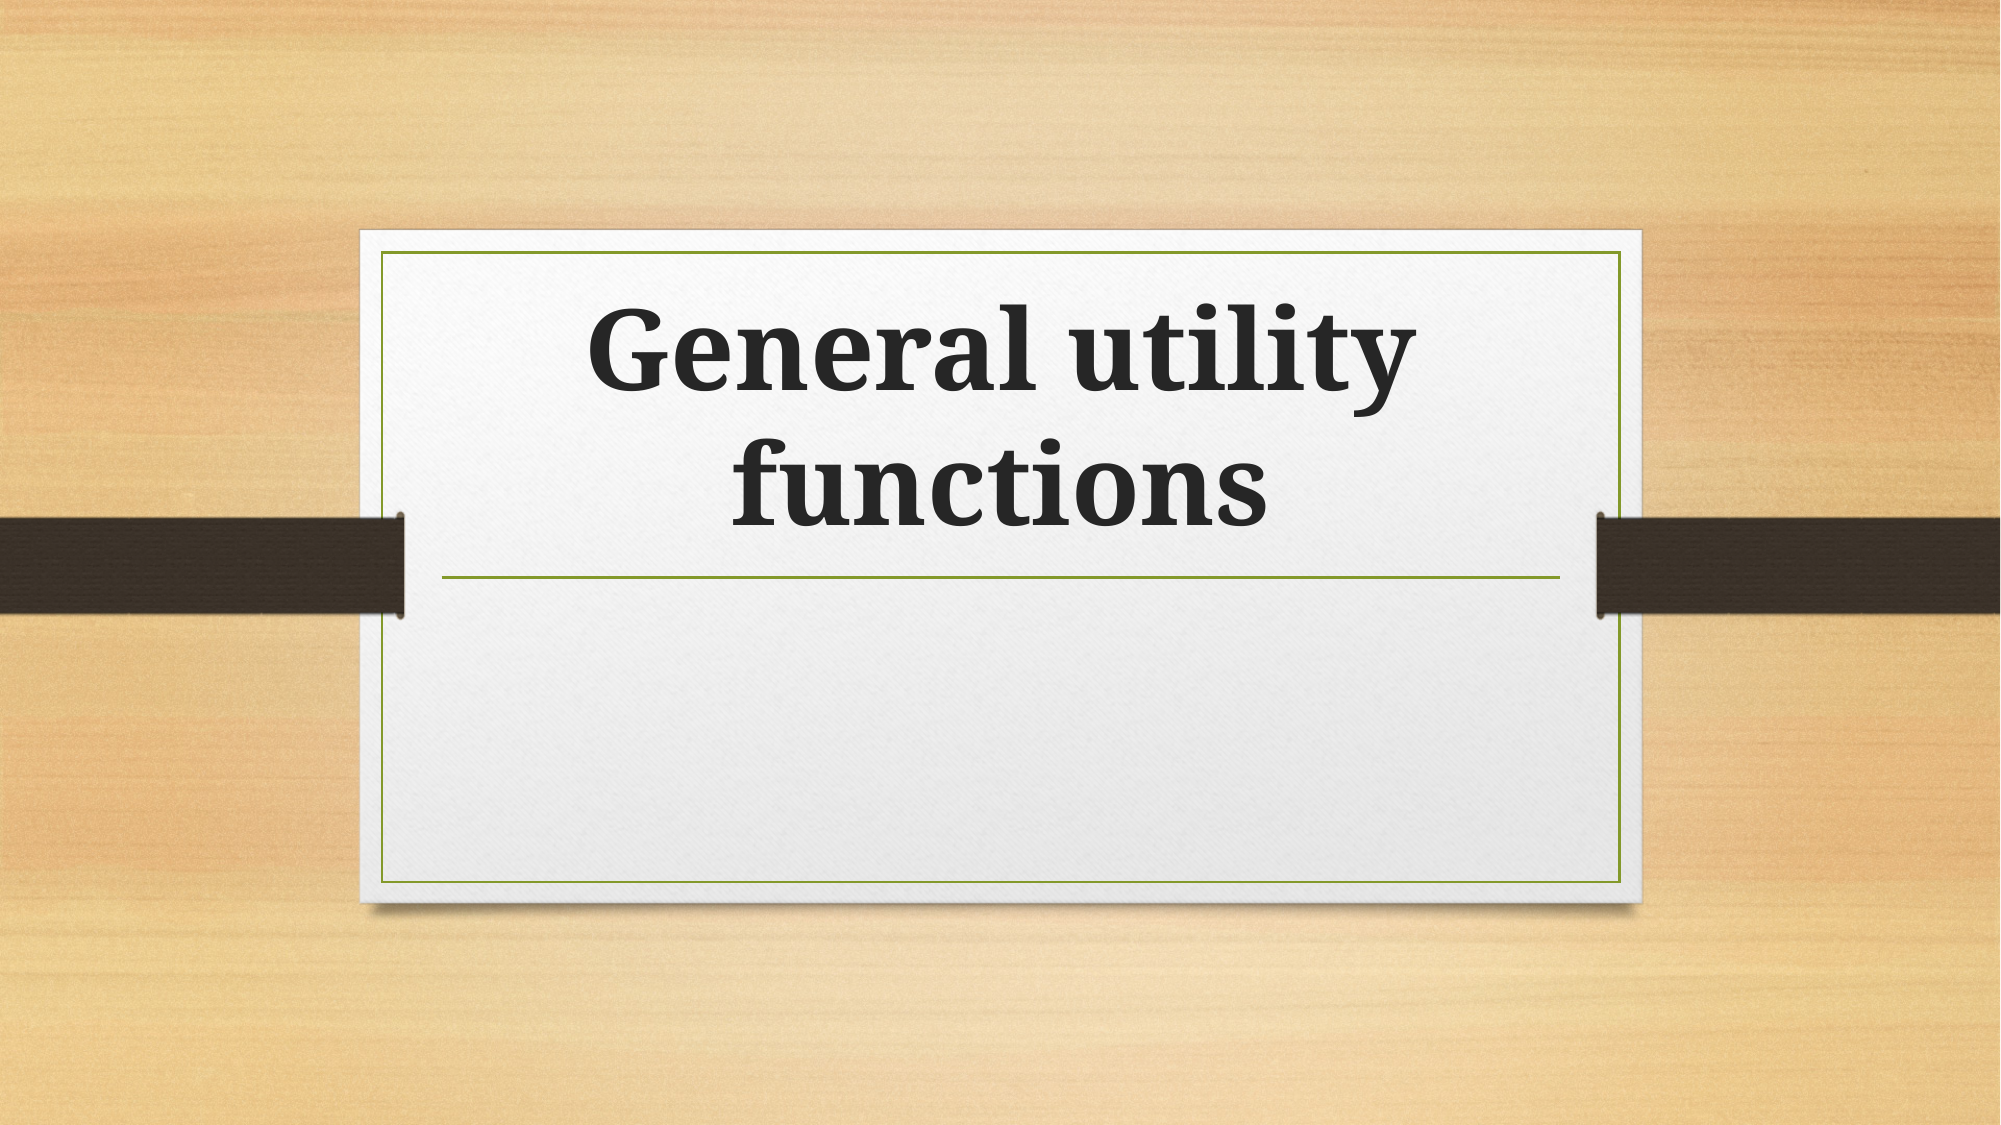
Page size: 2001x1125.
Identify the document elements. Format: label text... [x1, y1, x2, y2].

picture [0, 0, 2001, 1125]
title General utility functions [441, 306, 1560, 556]
